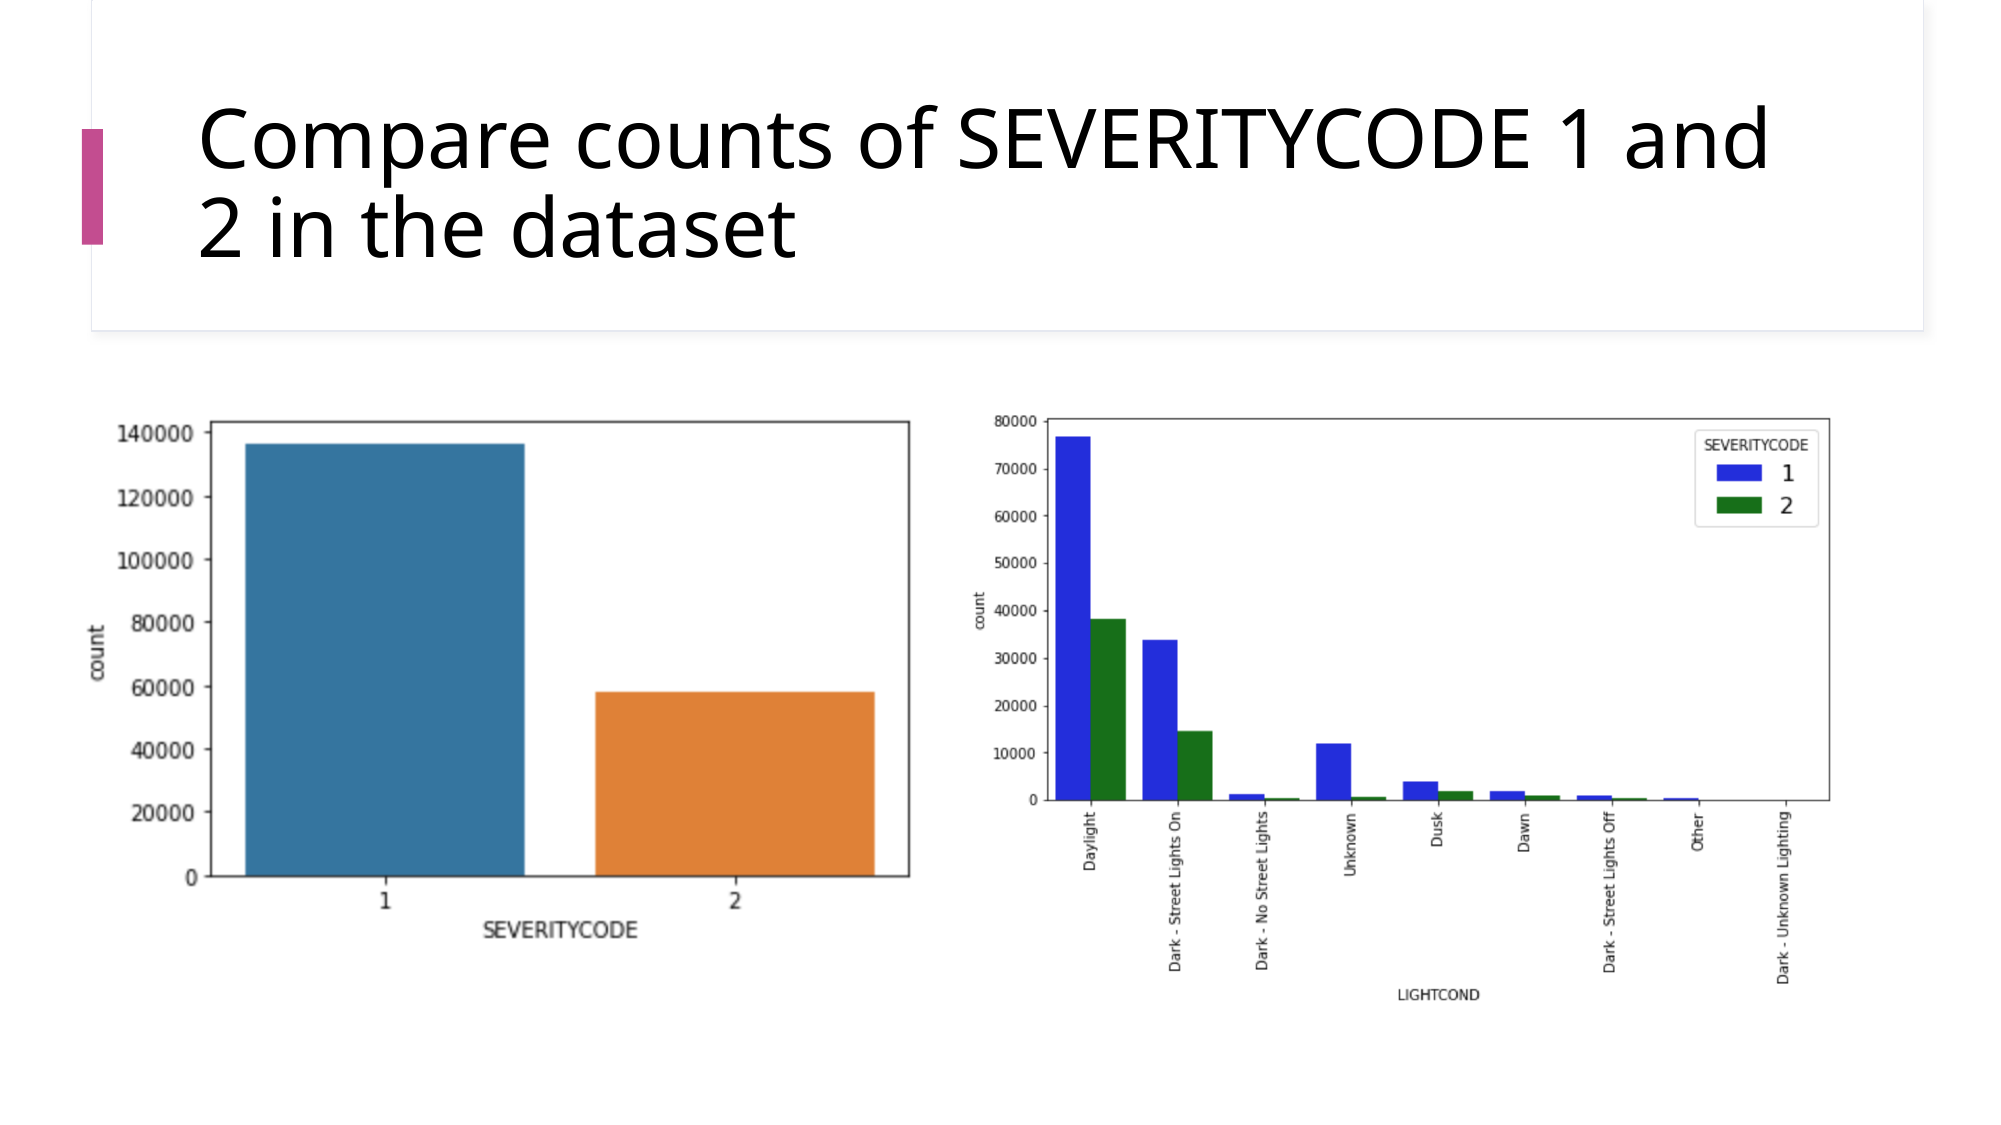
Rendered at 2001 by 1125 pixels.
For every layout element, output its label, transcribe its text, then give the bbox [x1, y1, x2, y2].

picture [967, 408, 1851, 1021]
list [35, 400, 983, 965]
title Compare counts of SEVERITYCODE 1 and 2 in the dataset [183, 90, 1851, 284]
